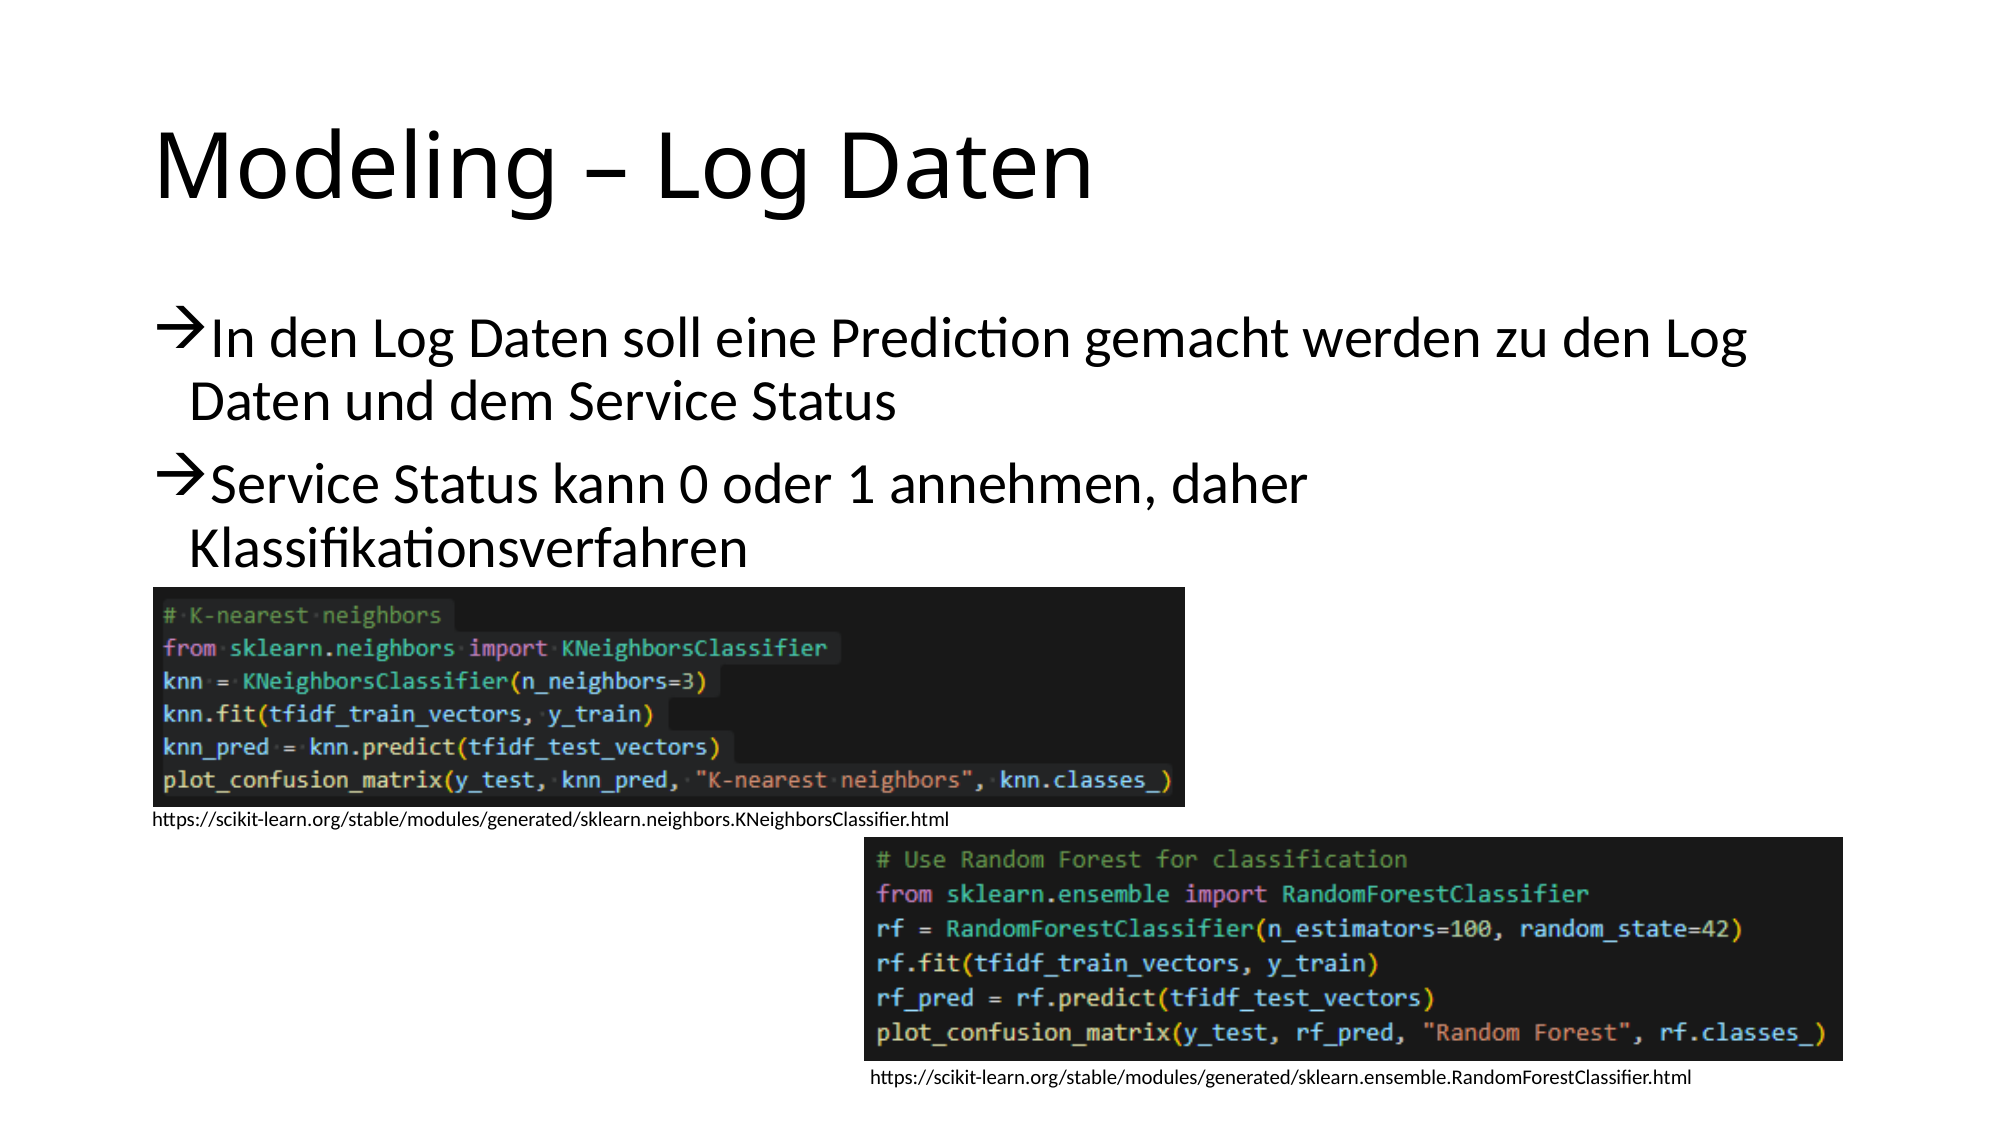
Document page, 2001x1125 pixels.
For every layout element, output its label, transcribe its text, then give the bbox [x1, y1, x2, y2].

picture [153, 587, 1185, 807]
text_box https://scikit-learn.org/stable/modules/generated/sklearn.ensemble.RandomForestClassifier.html [855, 1056, 1856, 1097]
title Modeling – Log Daten [137, 59, 1863, 278]
text_box https://scikit-learn.org/stable/modules/generated/sklearn.neighbors.KNeighborsClassifier.html [137, 798, 986, 838]
list In den Log Daten soll eine Prediction gemacht werden zu den Log Daten und dem Service Status Service Status kann 0 oder 1 annehmen, daher Klassifikationsverfahren [137, 299, 1863, 1014]
picture [864, 837, 1843, 1061]
